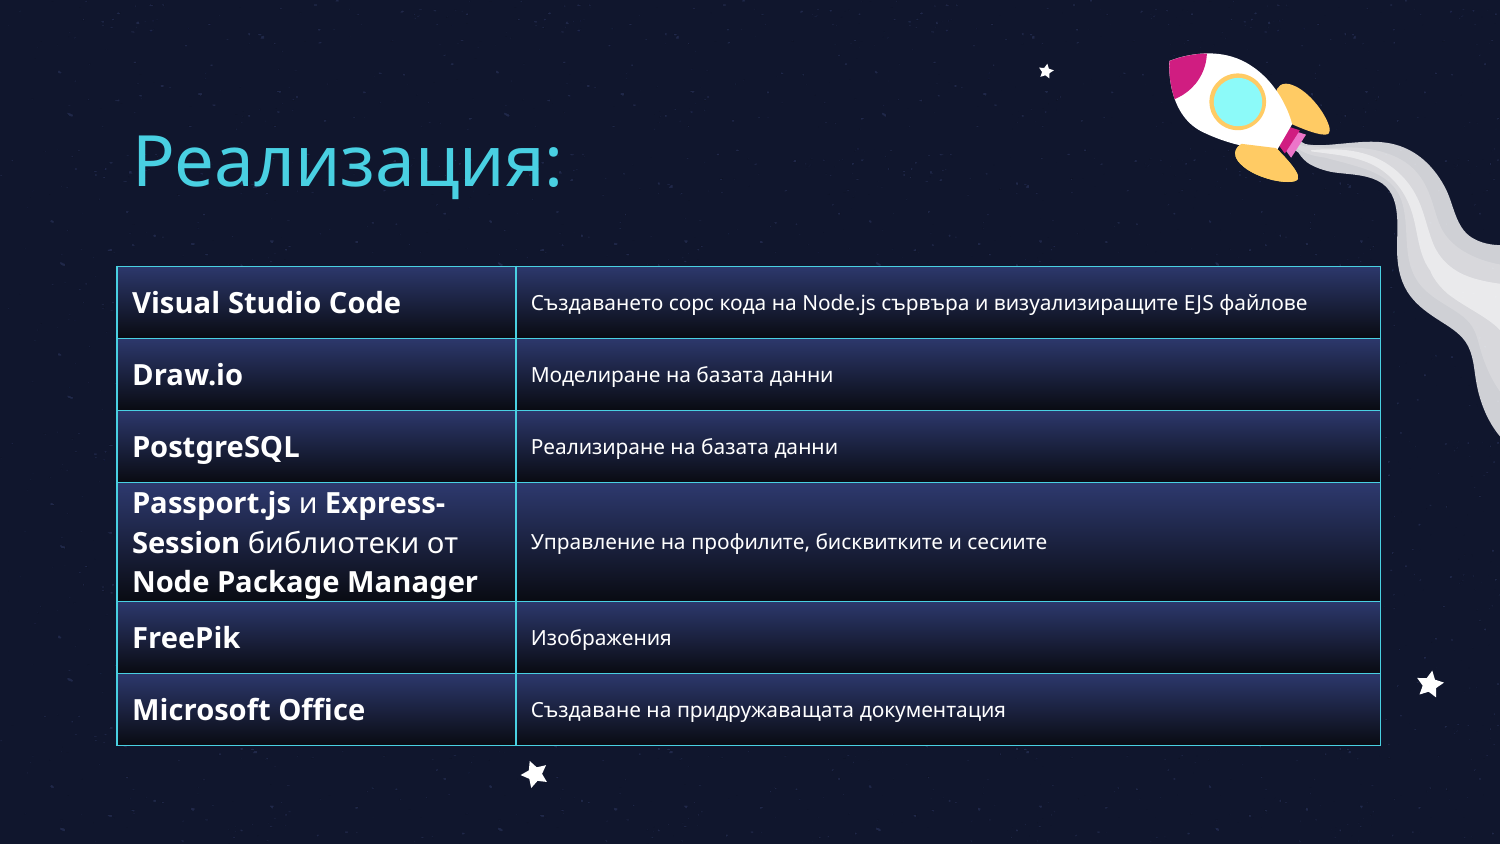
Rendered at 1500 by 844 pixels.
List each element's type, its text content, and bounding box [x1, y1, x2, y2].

title Реализация: [117, 87, 1159, 203]
table_cell Моделиране на базата данни [517, 339, 1159, 410]
table_cell Draw.io [118, 339, 515, 410]
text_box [1164, 53, 1500, 456]
table_cell Изображения [517, 602, 1380, 673]
table_cell Създаване на придружаващата документация [517, 674, 1380, 745]
table_cell Управление на профилите, бисквитките и сесиите [517, 483, 1380, 601]
table_header Visual Studio Code [118, 267, 515, 338]
table_cell Passport.js и Express-Session библиотеки от Node Package Manager [118, 483, 515, 601]
table_cell Microsoft Office [118, 674, 515, 745]
table_header Създаването сорс кода на Node.js сървъра и визуализиращите EJS файлове [517, 267, 1159, 338]
picture [0, 0, 1500, 844]
table_cell FreePik [118, 602, 515, 673]
table_cell PostgreSQL [118, 411, 515, 482]
table_cell Реализиране на базата данни [517, 411, 1380, 482]
